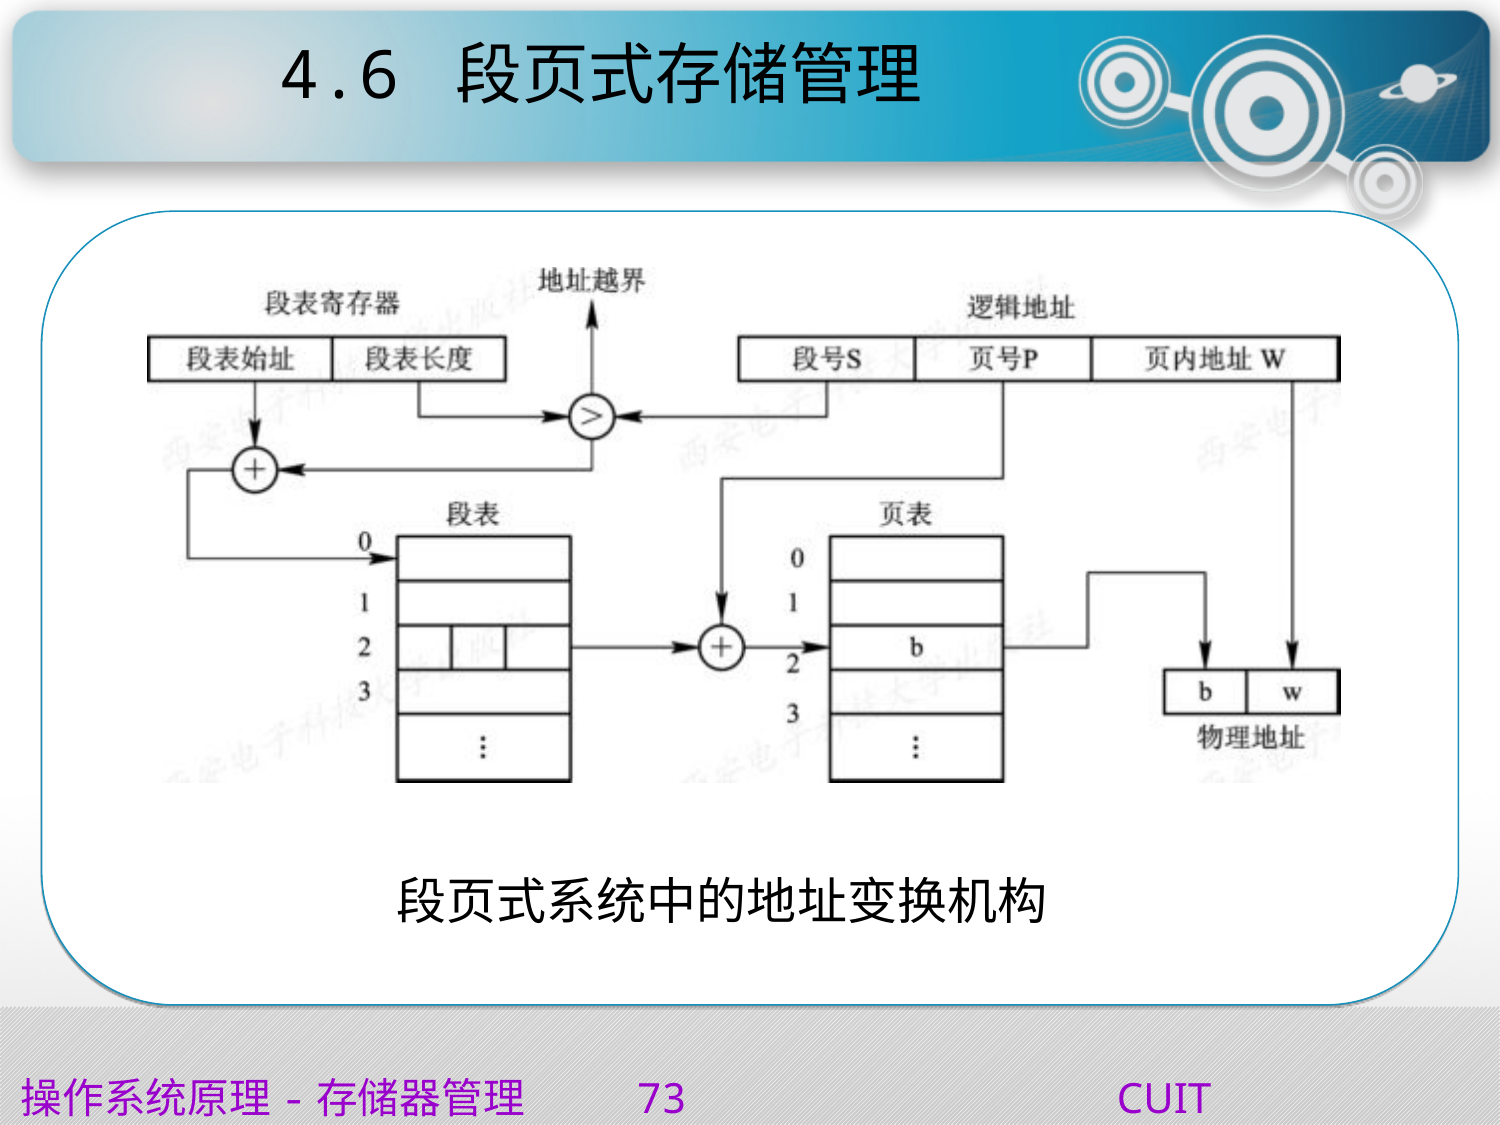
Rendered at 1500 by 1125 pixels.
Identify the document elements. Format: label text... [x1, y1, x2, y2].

title 4.6 段页式存储管理 [75, 24, 1128, 212]
picture [147, 266, 1342, 783]
text_box 段页式系统中的地址变换机构 [382, 862, 1062, 938]
picture [0, 0, 1500, 1006]
